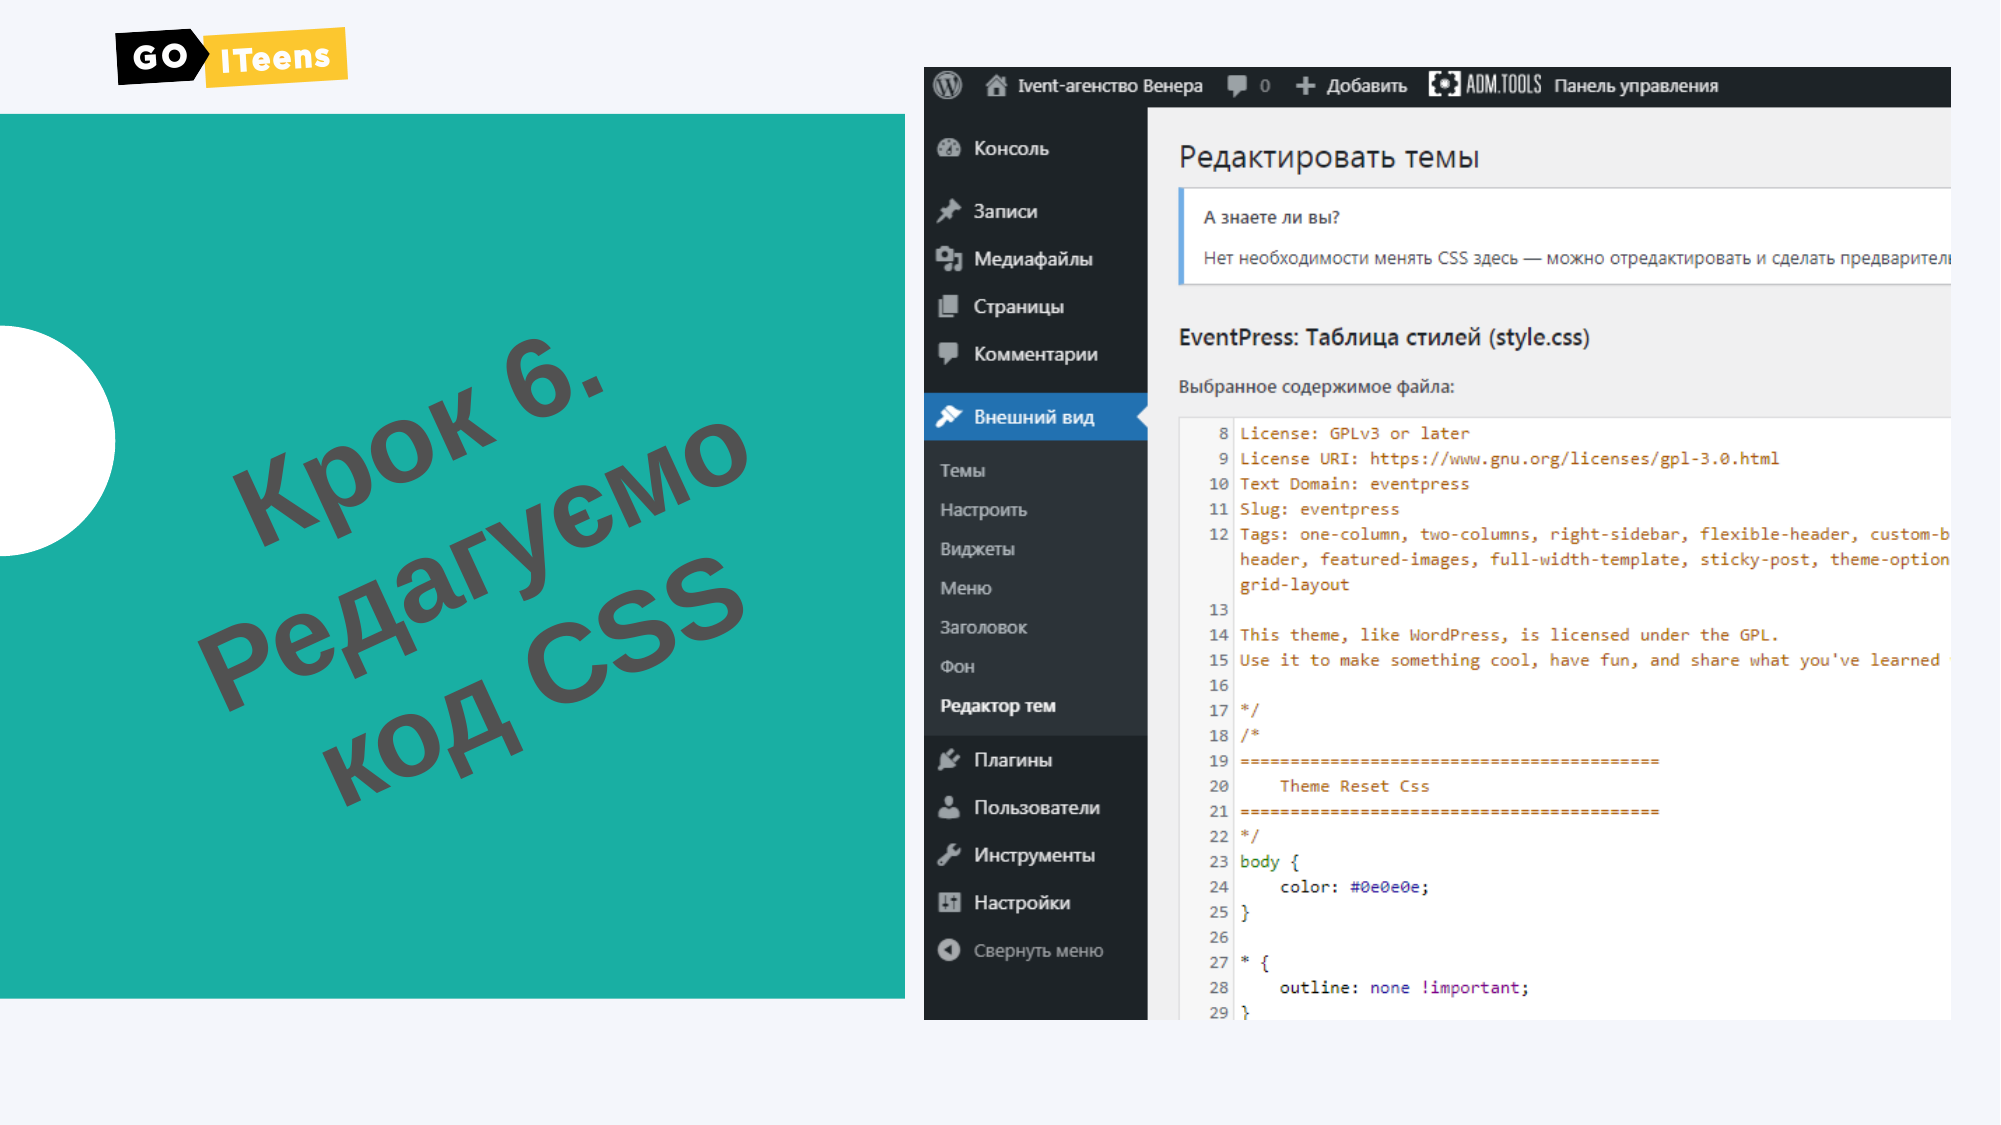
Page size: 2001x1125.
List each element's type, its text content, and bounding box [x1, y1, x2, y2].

picture [115, 27, 348, 88]
picture [924, 67, 1952, 1020]
text_box Крок 6. Редагуємо код CSS [21, 192, 812, 666]
